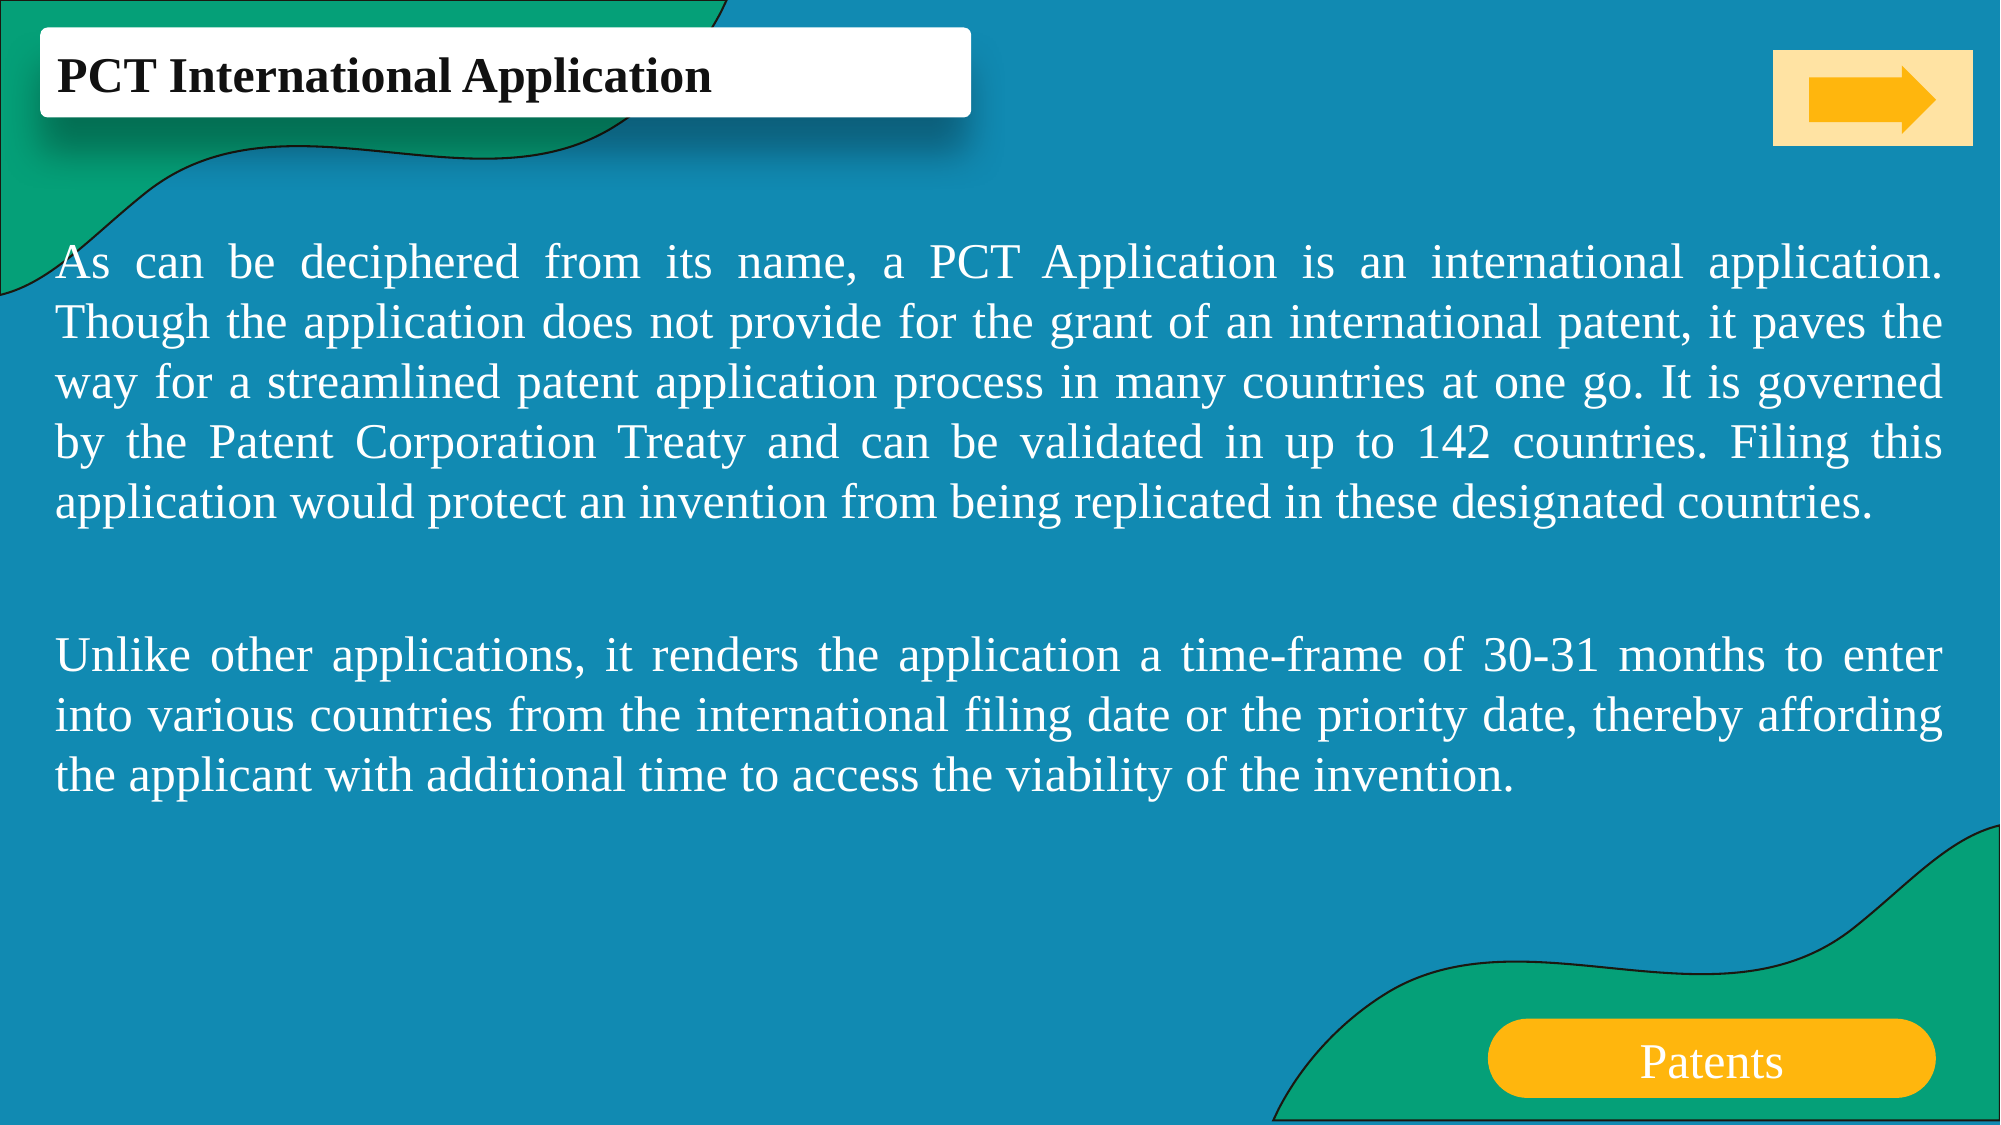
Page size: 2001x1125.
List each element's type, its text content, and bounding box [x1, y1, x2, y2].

text_box [1271, 824, 2000, 1122]
text_box Patents [1486, 1017, 1937, 1099]
text_box PCT International Application [39, 26, 973, 119]
text_box [0, 0, 728, 297]
text_box As can be deciphered from its name, a PCT Application is an international application. Though the application does not provide for the grant of an international patent, it paves the way for a streamlined patent application process in many countries at one go. It is governed by the Patent Corporation Treaty and can be validated in up to 142 countries. Filing this application would protect an invention from being replicated in these designated countries. Unlike other applications, it renders the application a time-frame of 30-31 months to enter into various countries from the international filing date or the priority date, thereby affording the applicant with additional time to access the viability of the invention. [40, 221, 1960, 810]
text_box [1808, 62, 1938, 137]
text_box [1772, 50, 1973, 146]
